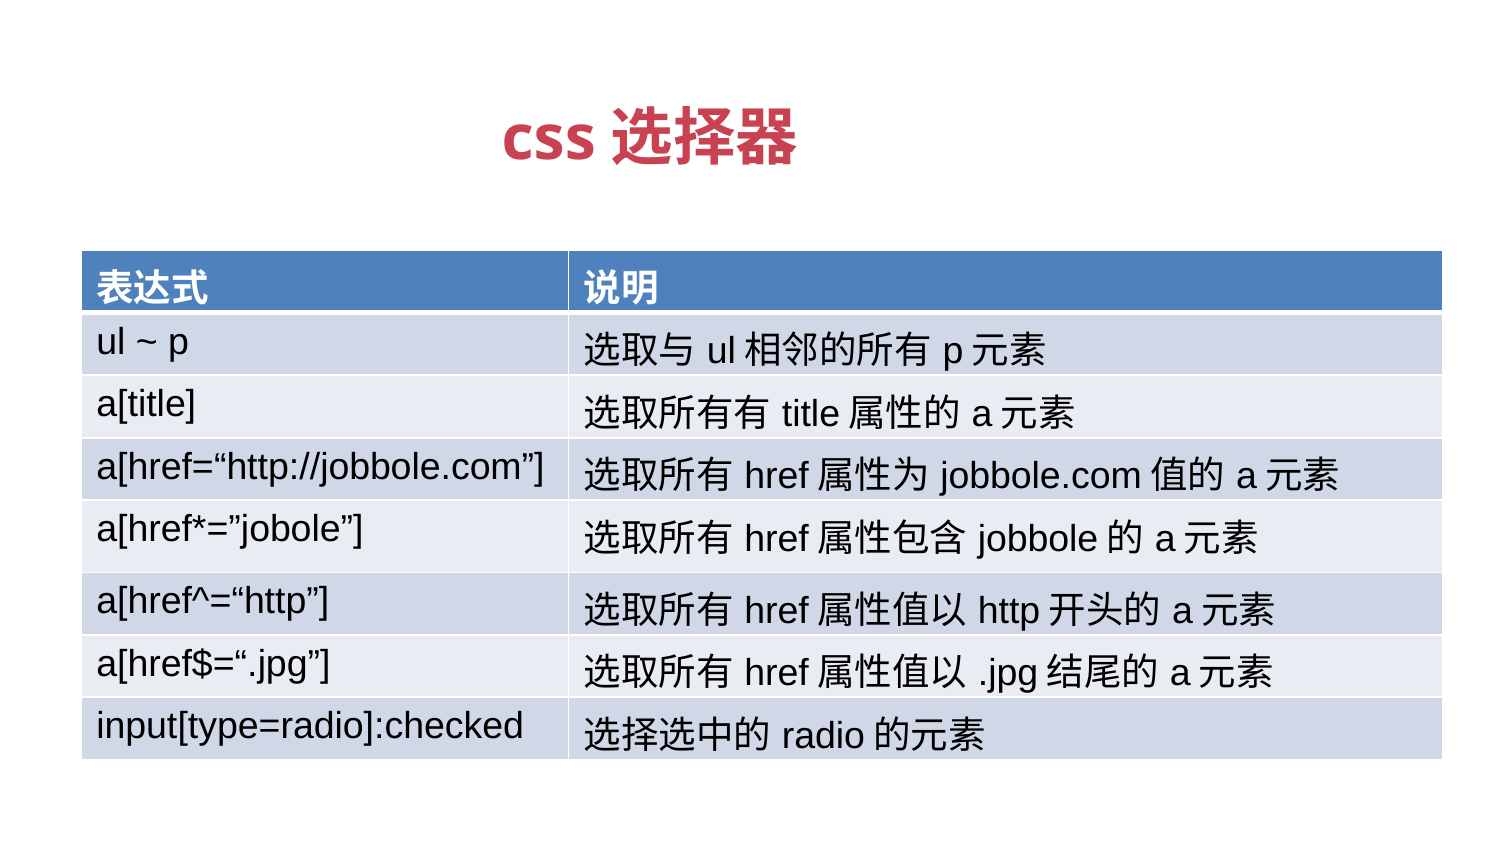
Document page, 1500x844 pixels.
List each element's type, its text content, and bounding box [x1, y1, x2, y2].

table_cell 选取与ul相邻的所有p元素 [569, 315, 1442, 374]
table_cell a[href*=”jobole”] [82, 501, 568, 572]
table_cell a[href$=“.jpg”] [82, 636, 568, 696]
table_cell 选取所有href属性值以.jpg结尾的a元素 [569, 636, 1442, 696]
table_cell a[title] [82, 376, 568, 437]
table_cell 选取所有href属性为jobbole.com值的a元素 [569, 439, 1442, 499]
table_cell ul ~ p [82, 315, 568, 374]
table_cell 选取所有href属性包含jobbole的a元素 [569, 501, 1442, 572]
text_box css选择器 [486, 89, 814, 180]
table_cell 选择选中的radio的元素 [569, 698, 1442, 759]
table_header 说明 [569, 251, 1442, 310]
table_header 表达式 [82, 251, 568, 310]
table_cell a[href^=“http”] [82, 573, 568, 634]
table_cell input[type=radio]:checked [82, 698, 568, 759]
table_cell 选取所有href属性值以http开头的a元素 [569, 573, 1442, 634]
table_cell 选取所有有title属性的a元素 [569, 376, 1442, 437]
table_cell a[href=“http://jobbole.com”] [82, 439, 568, 499]
